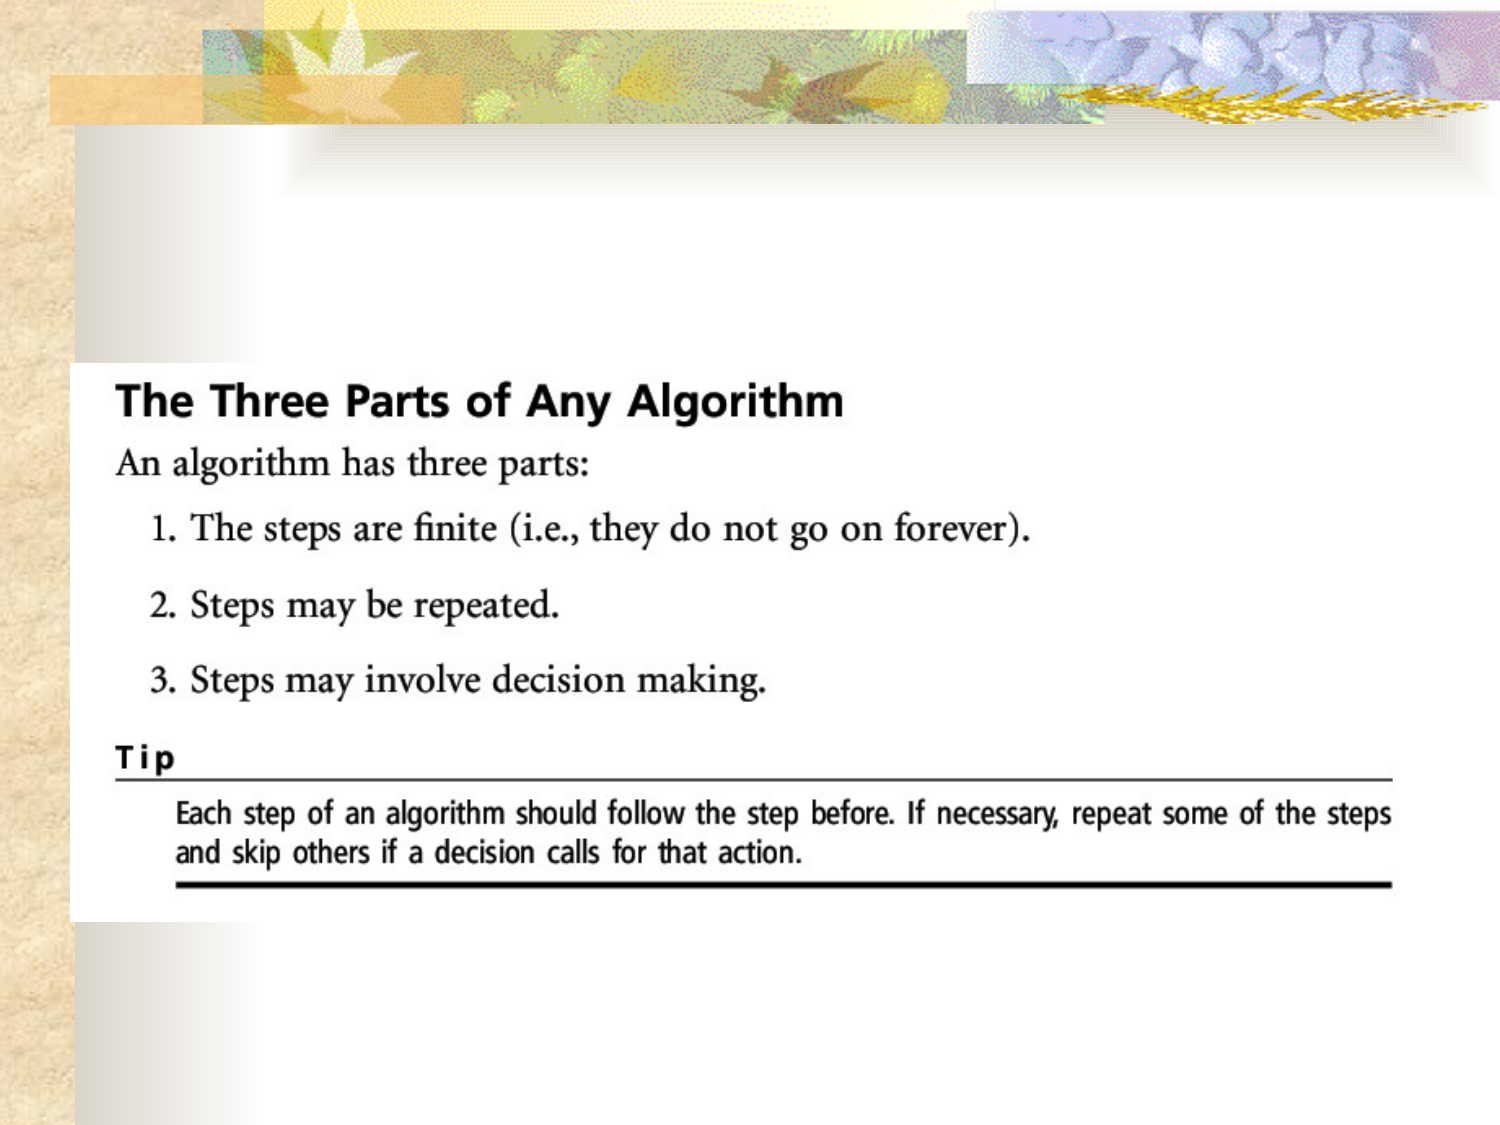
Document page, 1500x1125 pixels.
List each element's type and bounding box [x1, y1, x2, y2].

list [70, 363, 1425, 923]
picture [0, 0, 1500, 1125]
